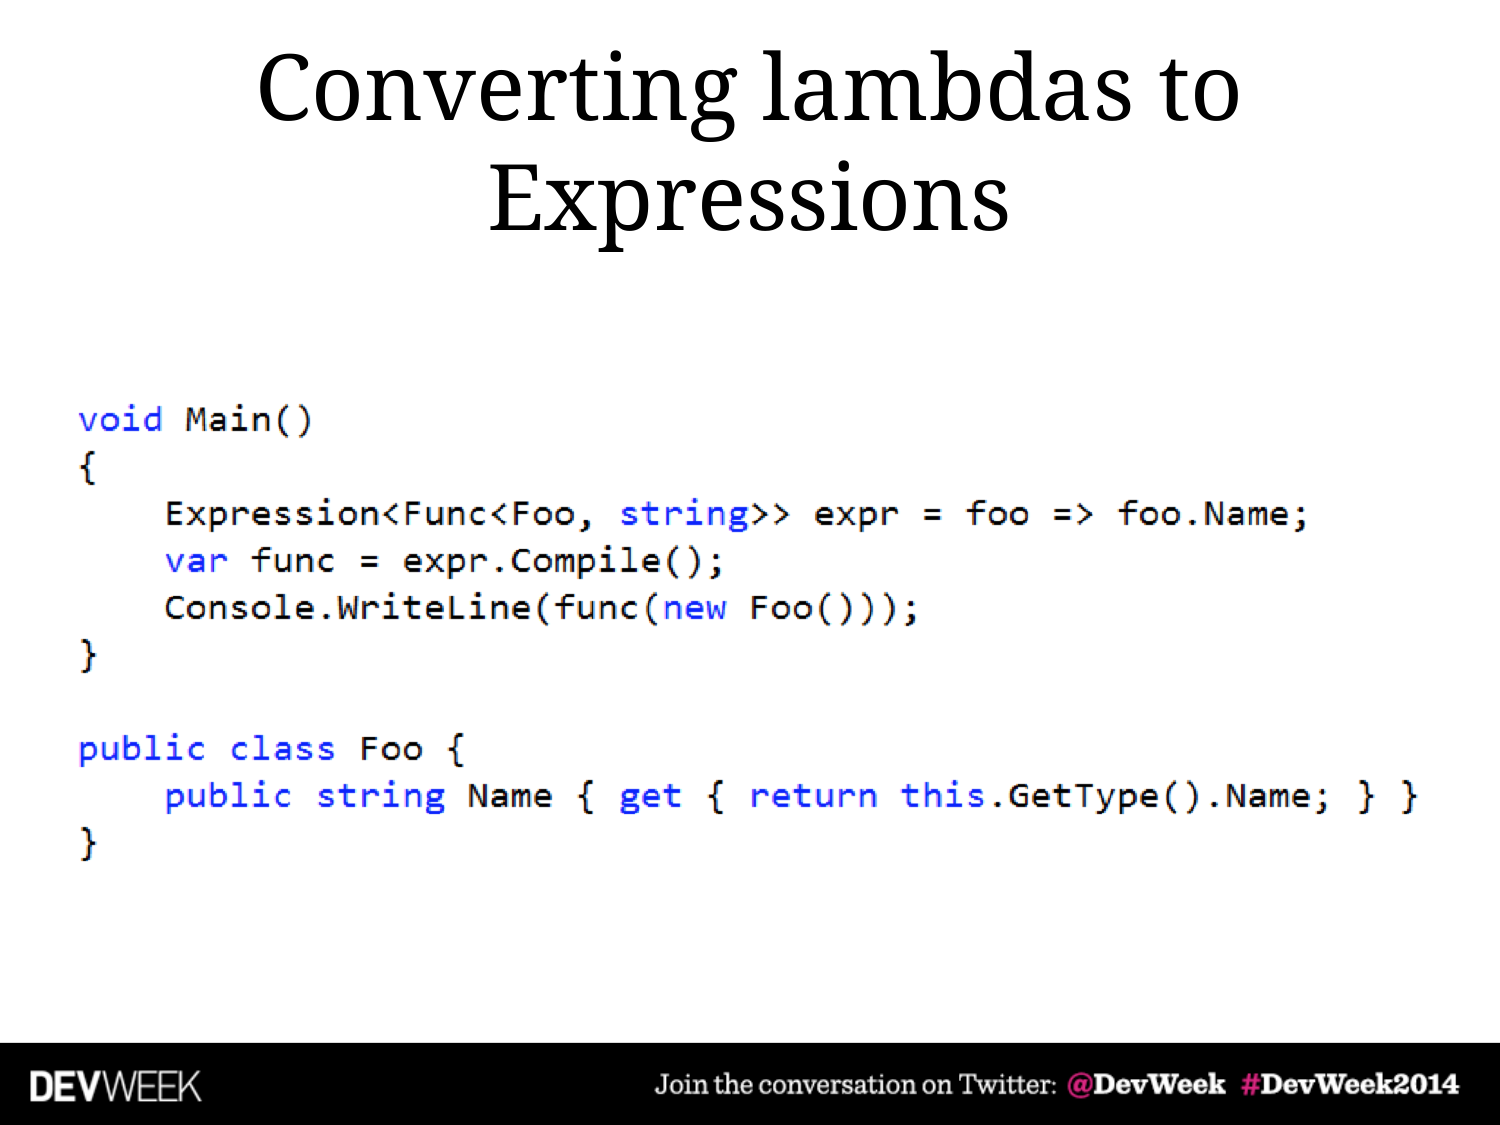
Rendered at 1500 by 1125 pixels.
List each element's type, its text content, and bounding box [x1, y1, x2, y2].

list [74, 262, 1426, 1006]
title Converting lambdas to Expressions [75, 45, 1425, 233]
picture [0, 0, 1500, 1125]
